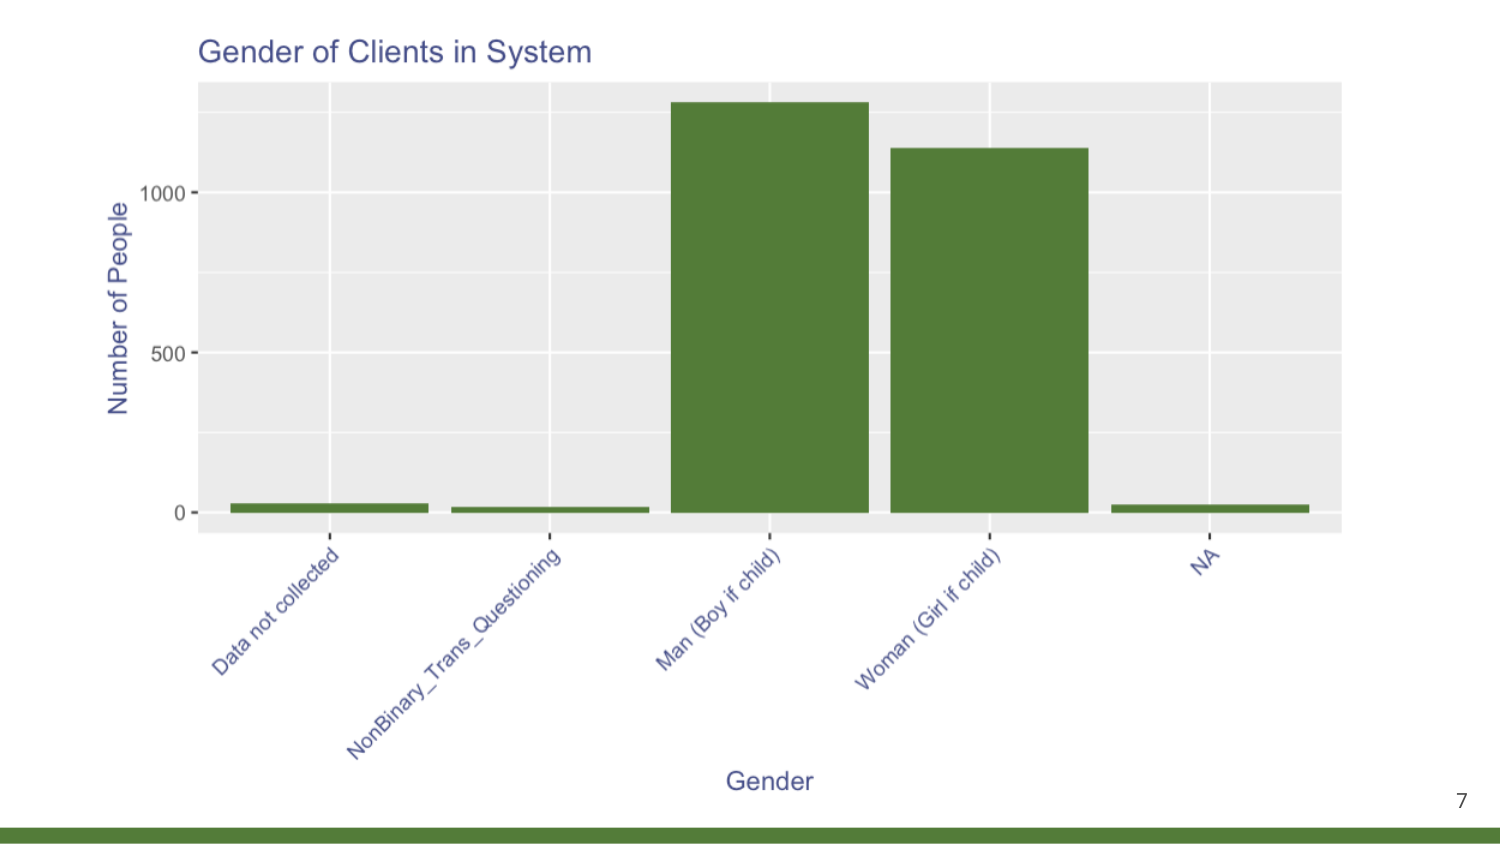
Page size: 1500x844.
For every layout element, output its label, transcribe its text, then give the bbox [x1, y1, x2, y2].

picture [94, 30, 1379, 814]
slide_number ‹#› [1392, 767, 1483, 833]
